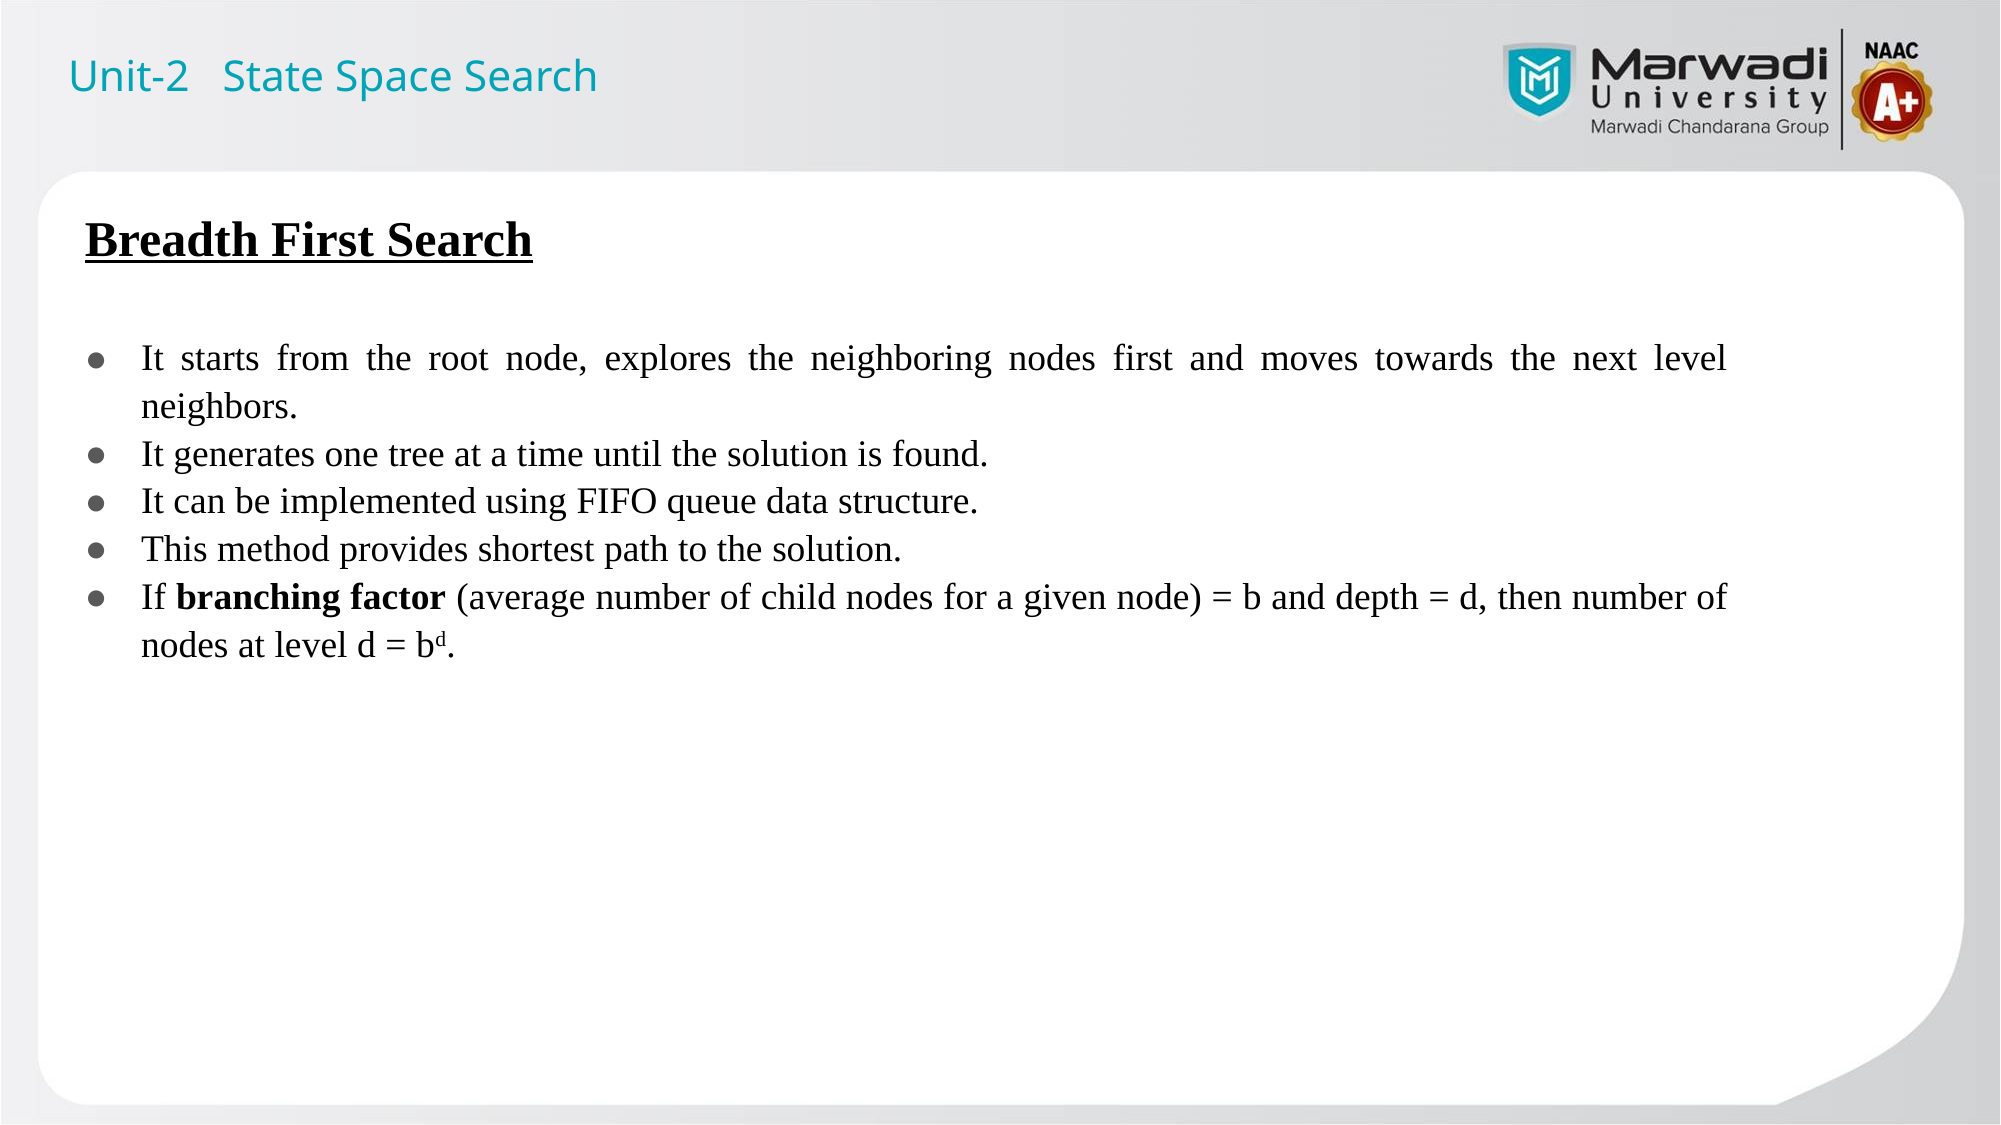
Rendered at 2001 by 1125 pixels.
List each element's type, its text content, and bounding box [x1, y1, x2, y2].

text_box Breadth First Search It starts from the root node, explores the neighboring nodes first and moves towards the next level neighbors. It generates one tree at a time until the solution is found. It can be implemented using FIFO queue data structure. This method provides shortest path to the solution. If branching factor (average number of child nodes for a given node) = b and depth = d, then number of nodes at level d = bd. [51, 189, 1745, 900]
text_box Unit-2 State Space Search [53, 30, 1452, 143]
picture [0, 0, 2001, 1125]
